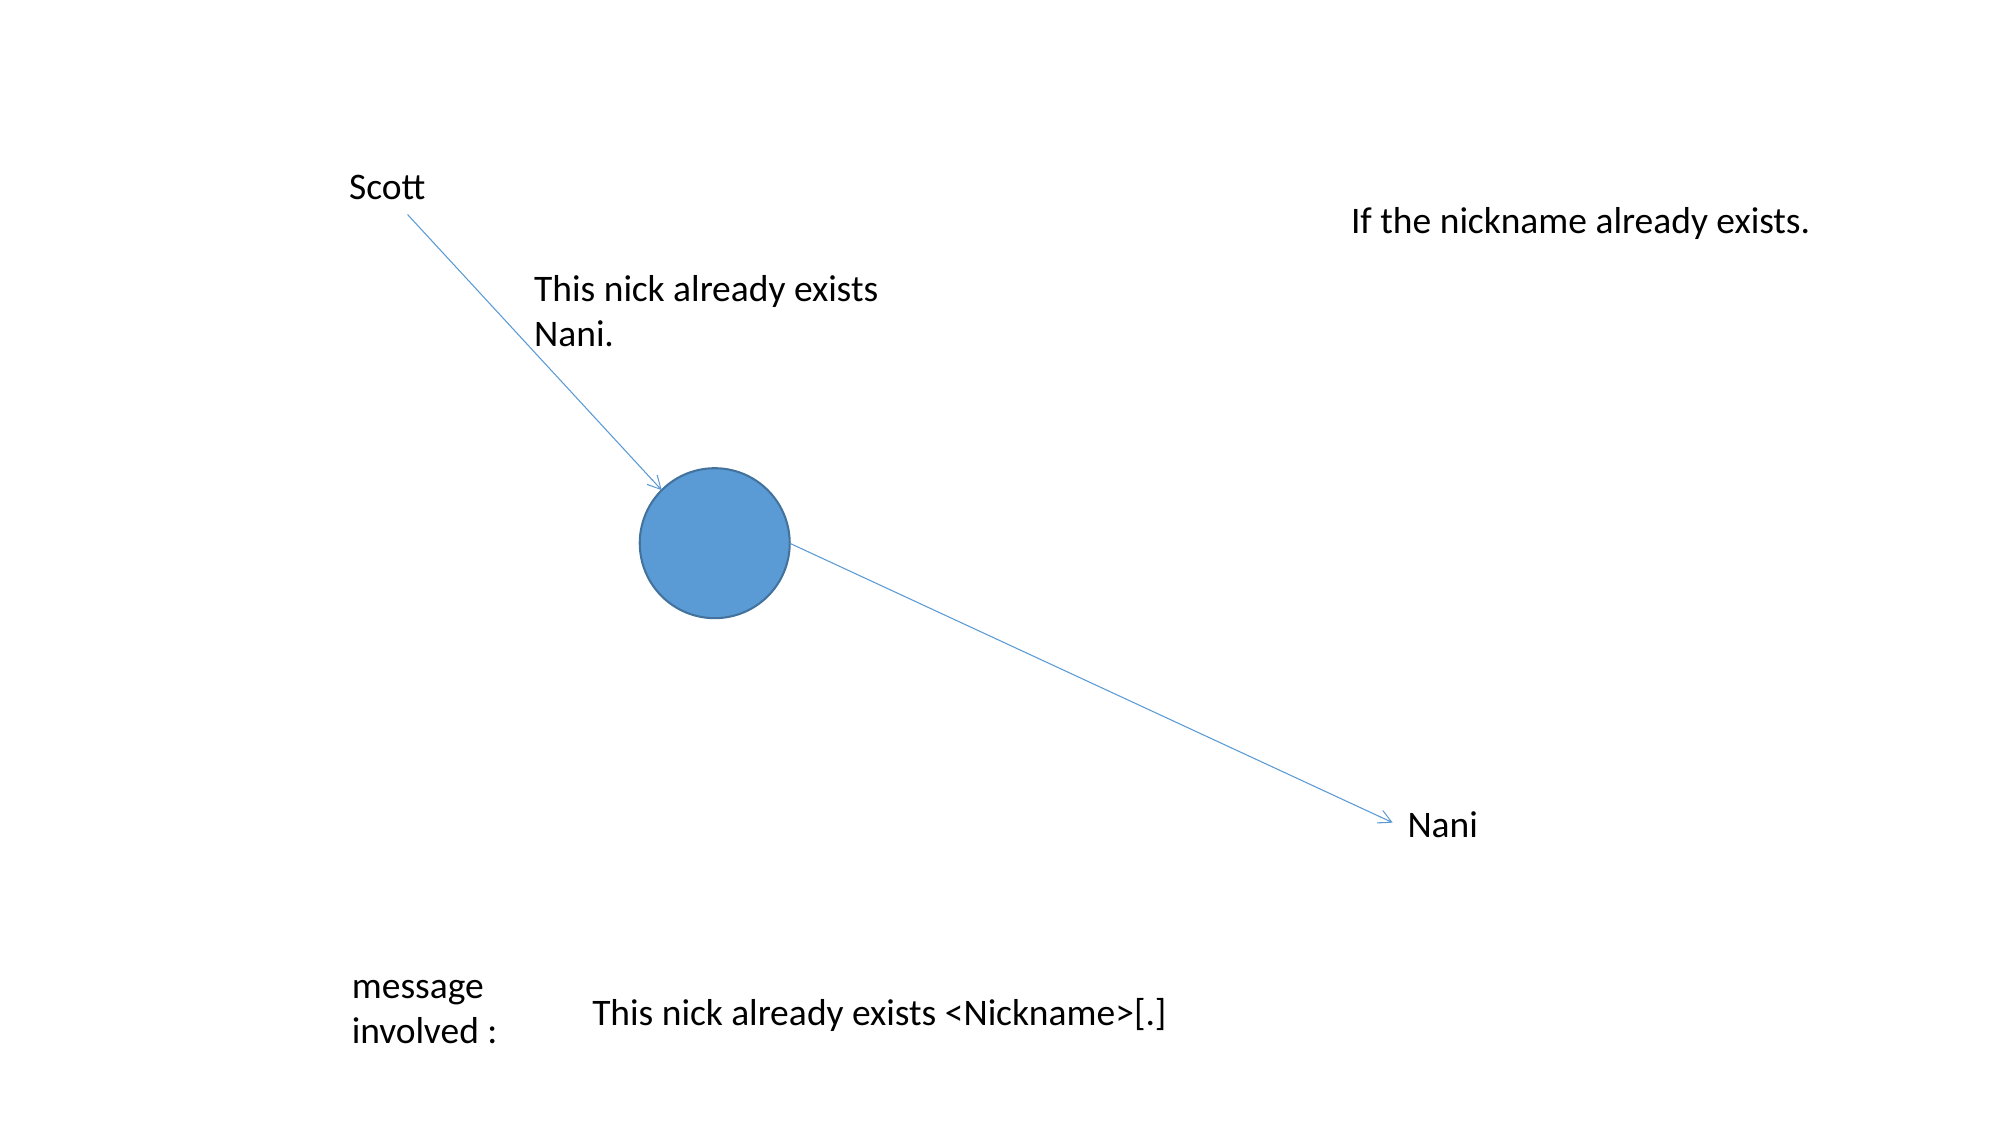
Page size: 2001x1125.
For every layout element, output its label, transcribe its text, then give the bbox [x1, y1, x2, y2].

text_box Scott [334, 154, 481, 215]
text_box If the nickname already exists. [1336, 188, 1946, 249]
text_box Nani [1392, 792, 1577, 853]
text_box This nick already exists <Nickname>[.] [577, 980, 1420, 1041]
text_box This nick already exists Nani. [662, 256, 911, 362]
text_box [638, 467, 791, 620]
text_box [407, 215, 662, 491]
text_box message involved : [337, 953, 594, 1059]
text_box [789, 543, 1393, 823]
